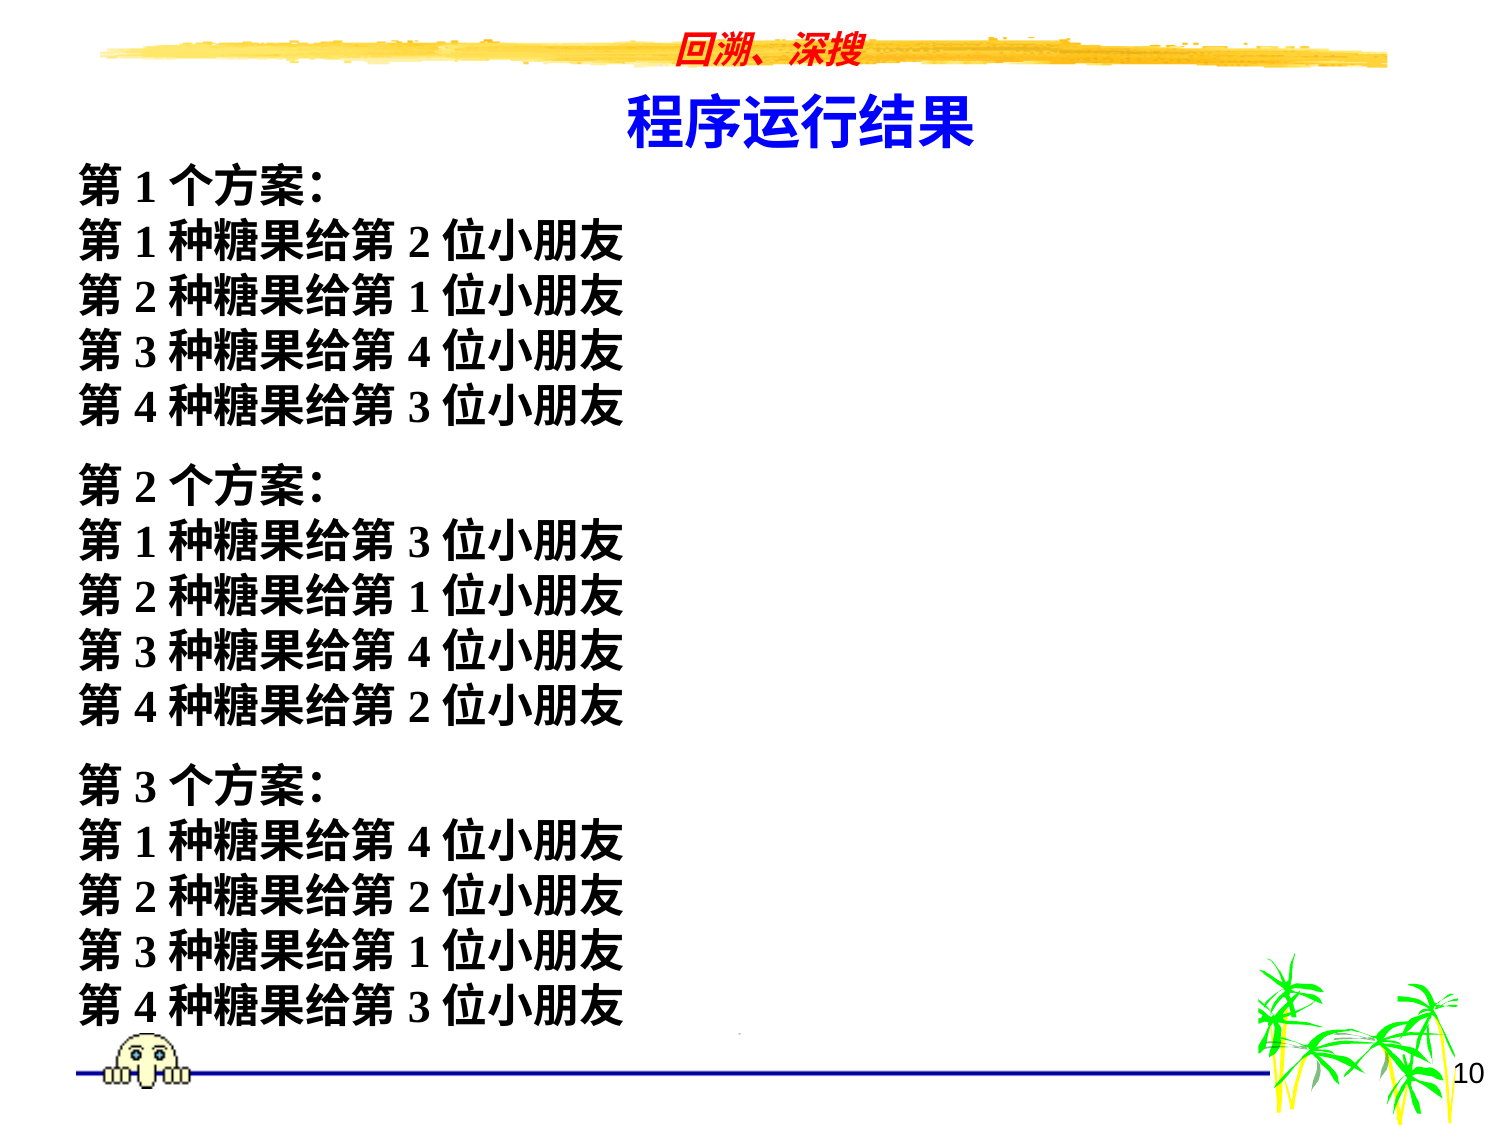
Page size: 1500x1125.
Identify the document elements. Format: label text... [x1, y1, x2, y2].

text_box 程序运行结果 [611, 78, 991, 163]
picture [76, 1071, 1270, 1089]
list 第1个方案： 第1种糖果给第2位小朋友 第2种糖果给第1位小朋友 第3种糖果给第4位小朋友 第4种糖果给第3位小朋友 第2个方案： 第1种糖果给第3位小朋友 第2种糖果给第1位小朋友 第3种糖果给第4位小朋友 第4种糖果给第2位小朋友 第3个方案： 第1种糖果给第4位小朋友 第2种糖果给第2位小朋友 第3种糖果给第1位小朋友 第4种糖果给第3位小朋友 [62, 149, 1425, 1071]
picture [99, 0, 1388, 88]
slide_number 10 [1364, 1046, 1500, 1122]
